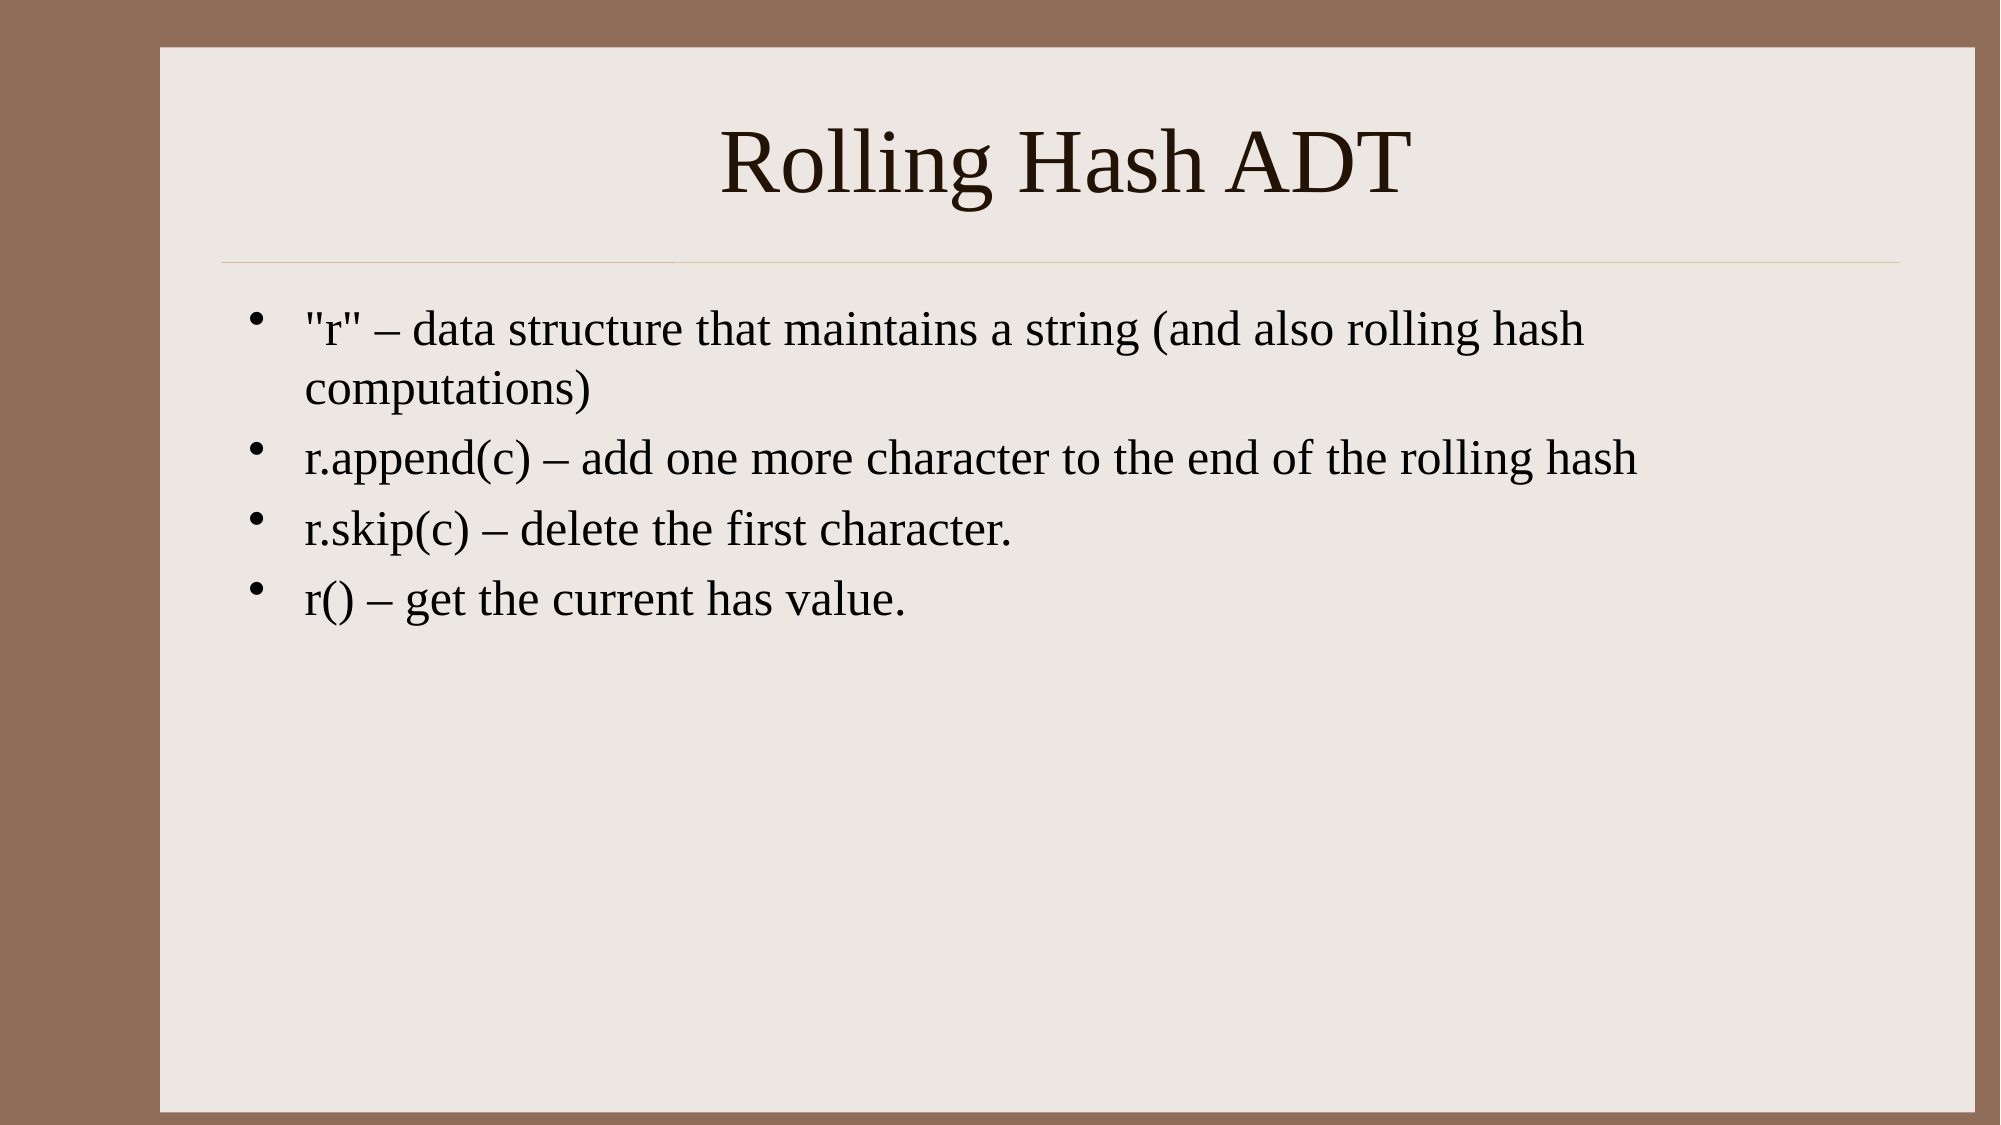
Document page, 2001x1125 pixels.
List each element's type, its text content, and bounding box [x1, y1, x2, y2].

list "r" – data structure that maintains a string (and also rolling hash computations) r.append(c) – add one more character to the end of the rolling hash r.skip(c) – delete the first character. r() – get the current has value. [233, 287, 1900, 963]
title Rolling Hash ADT [233, 62, 1900, 250]
